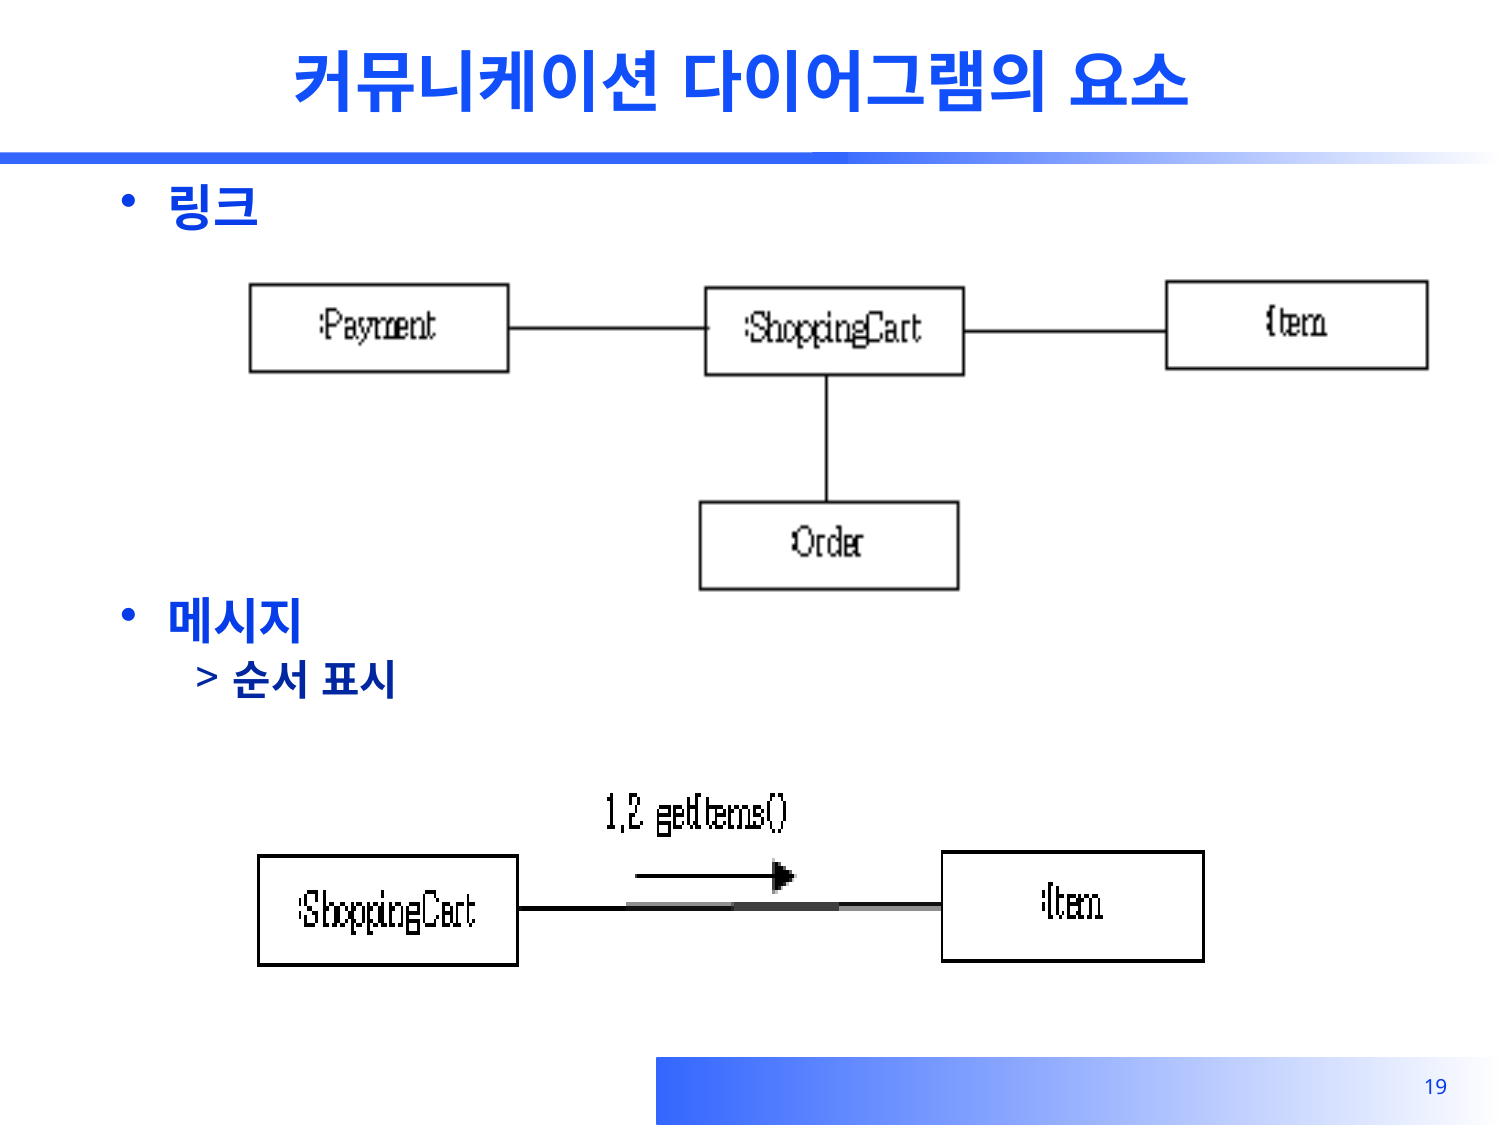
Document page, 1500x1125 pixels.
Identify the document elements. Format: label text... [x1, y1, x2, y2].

picture [254, 773, 1211, 977]
title 커뮤니케이션 다이어그램의 요소 [105, 75, 1381, 136]
picture [246, 278, 1435, 599]
list 링크 메시지 순서 표시 [105, 175, 1388, 1050]
text_box [0, 0, 1500, 75]
